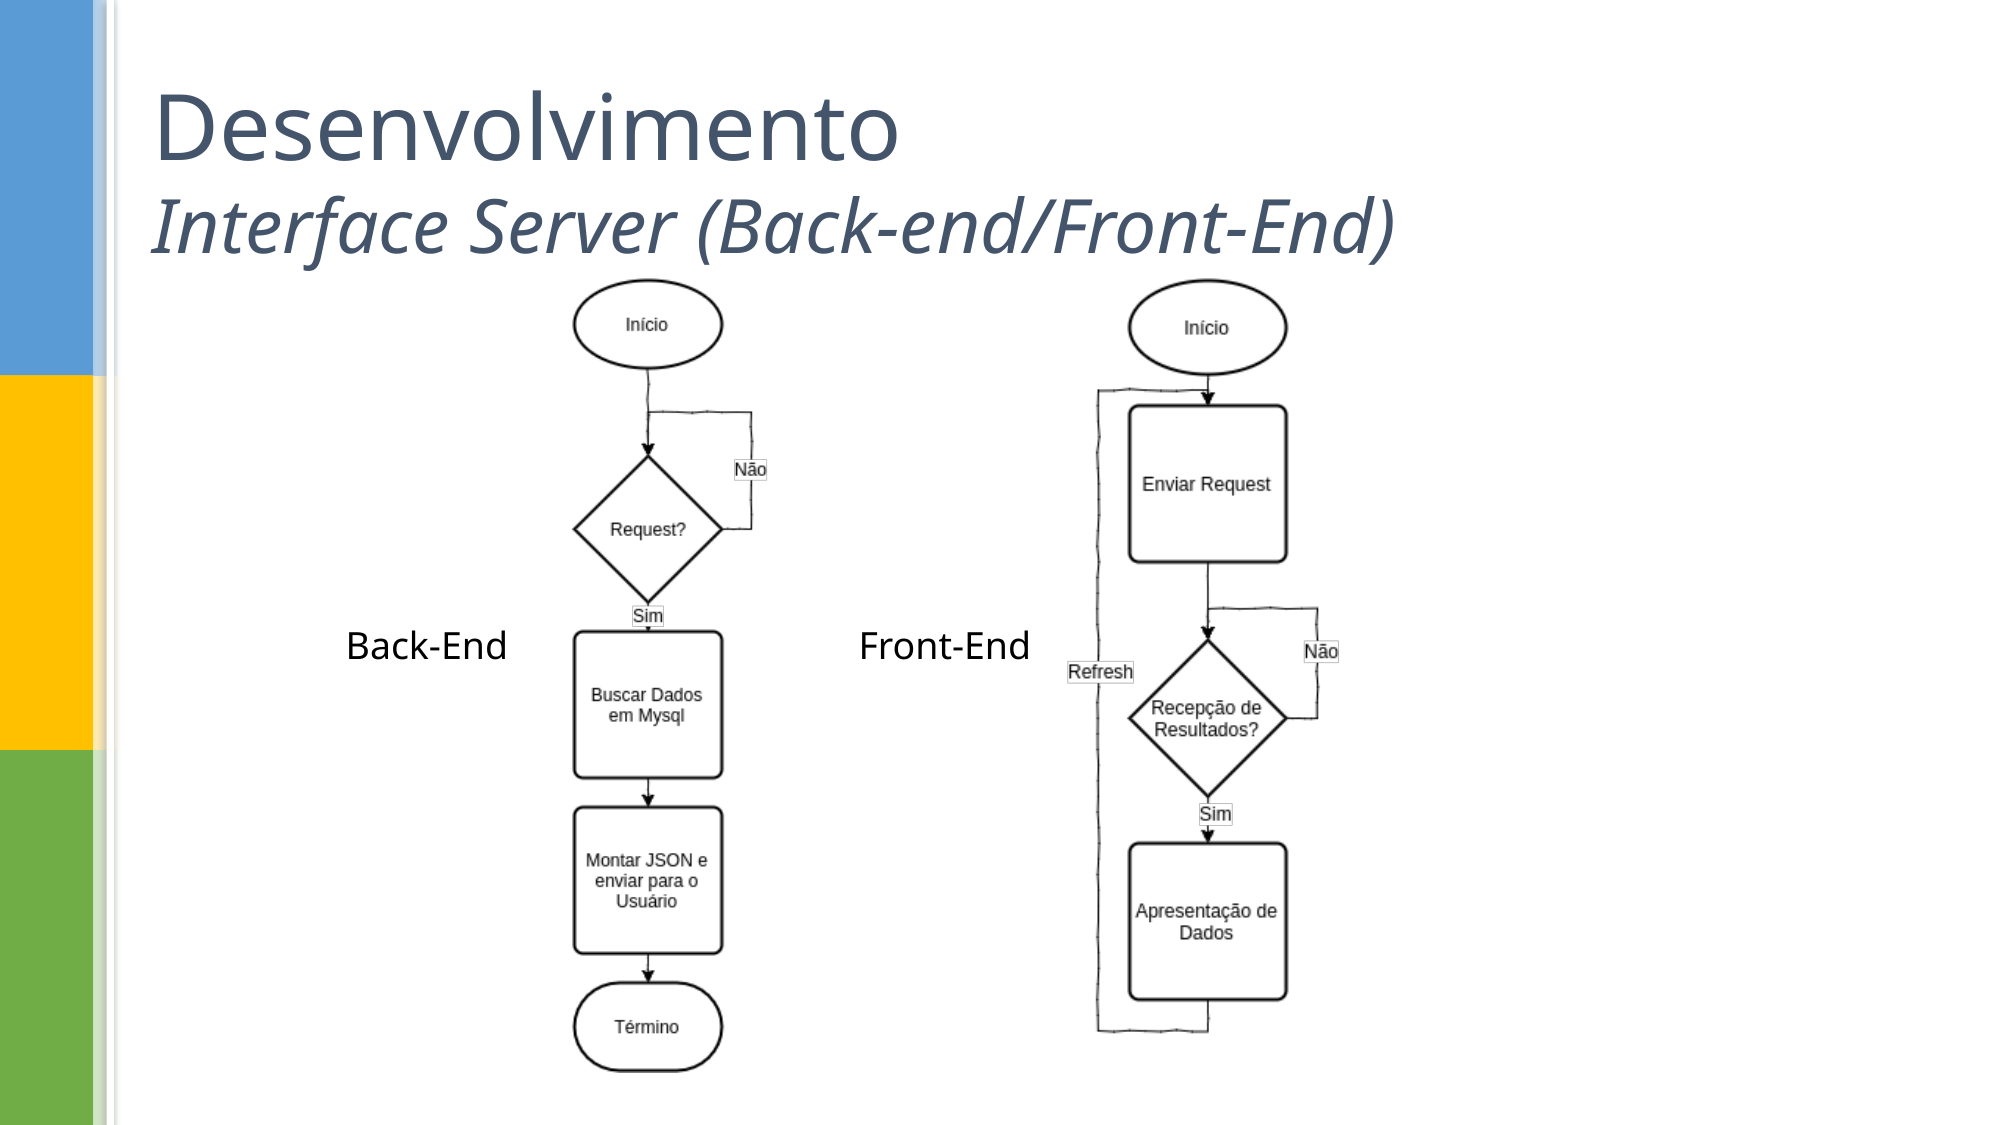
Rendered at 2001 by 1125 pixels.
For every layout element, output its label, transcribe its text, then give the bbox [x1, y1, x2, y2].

title Desenvolvimento Interface Server (Back-end/Front-End) [137, 59, 1863, 278]
text_box Front-End [843, 614, 1054, 675]
picture [1064, 276, 1343, 1047]
text_box Back-End [330, 614, 561, 675]
picture [571, 276, 770, 1074]
